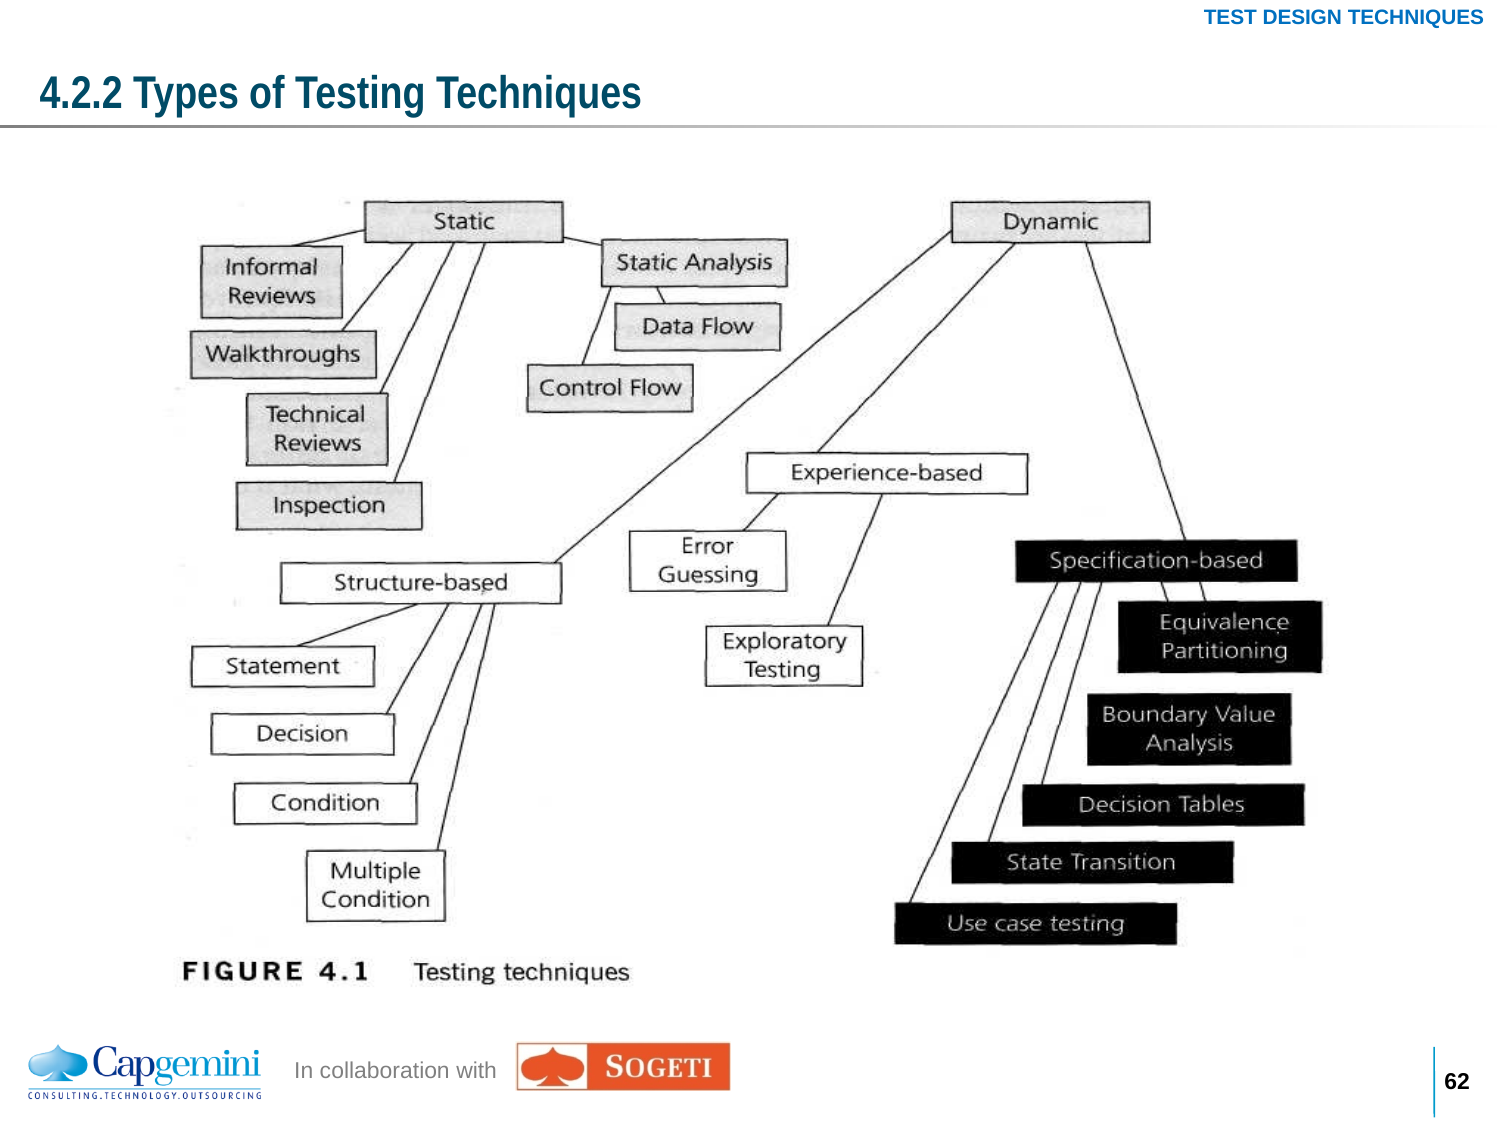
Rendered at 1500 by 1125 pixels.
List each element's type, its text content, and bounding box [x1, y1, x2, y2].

title 4.2.2 Types of Testing Techniques [39, 34, 1470, 126]
picture [515, 1041, 731, 1091]
picture [26, 1043, 263, 1100]
slide_number 61 [1438, 1070, 1481, 1095]
picture [162, 187, 1338, 992]
text_box TEST DESIGN TECHNIQUES [1187, 0, 1500, 36]
